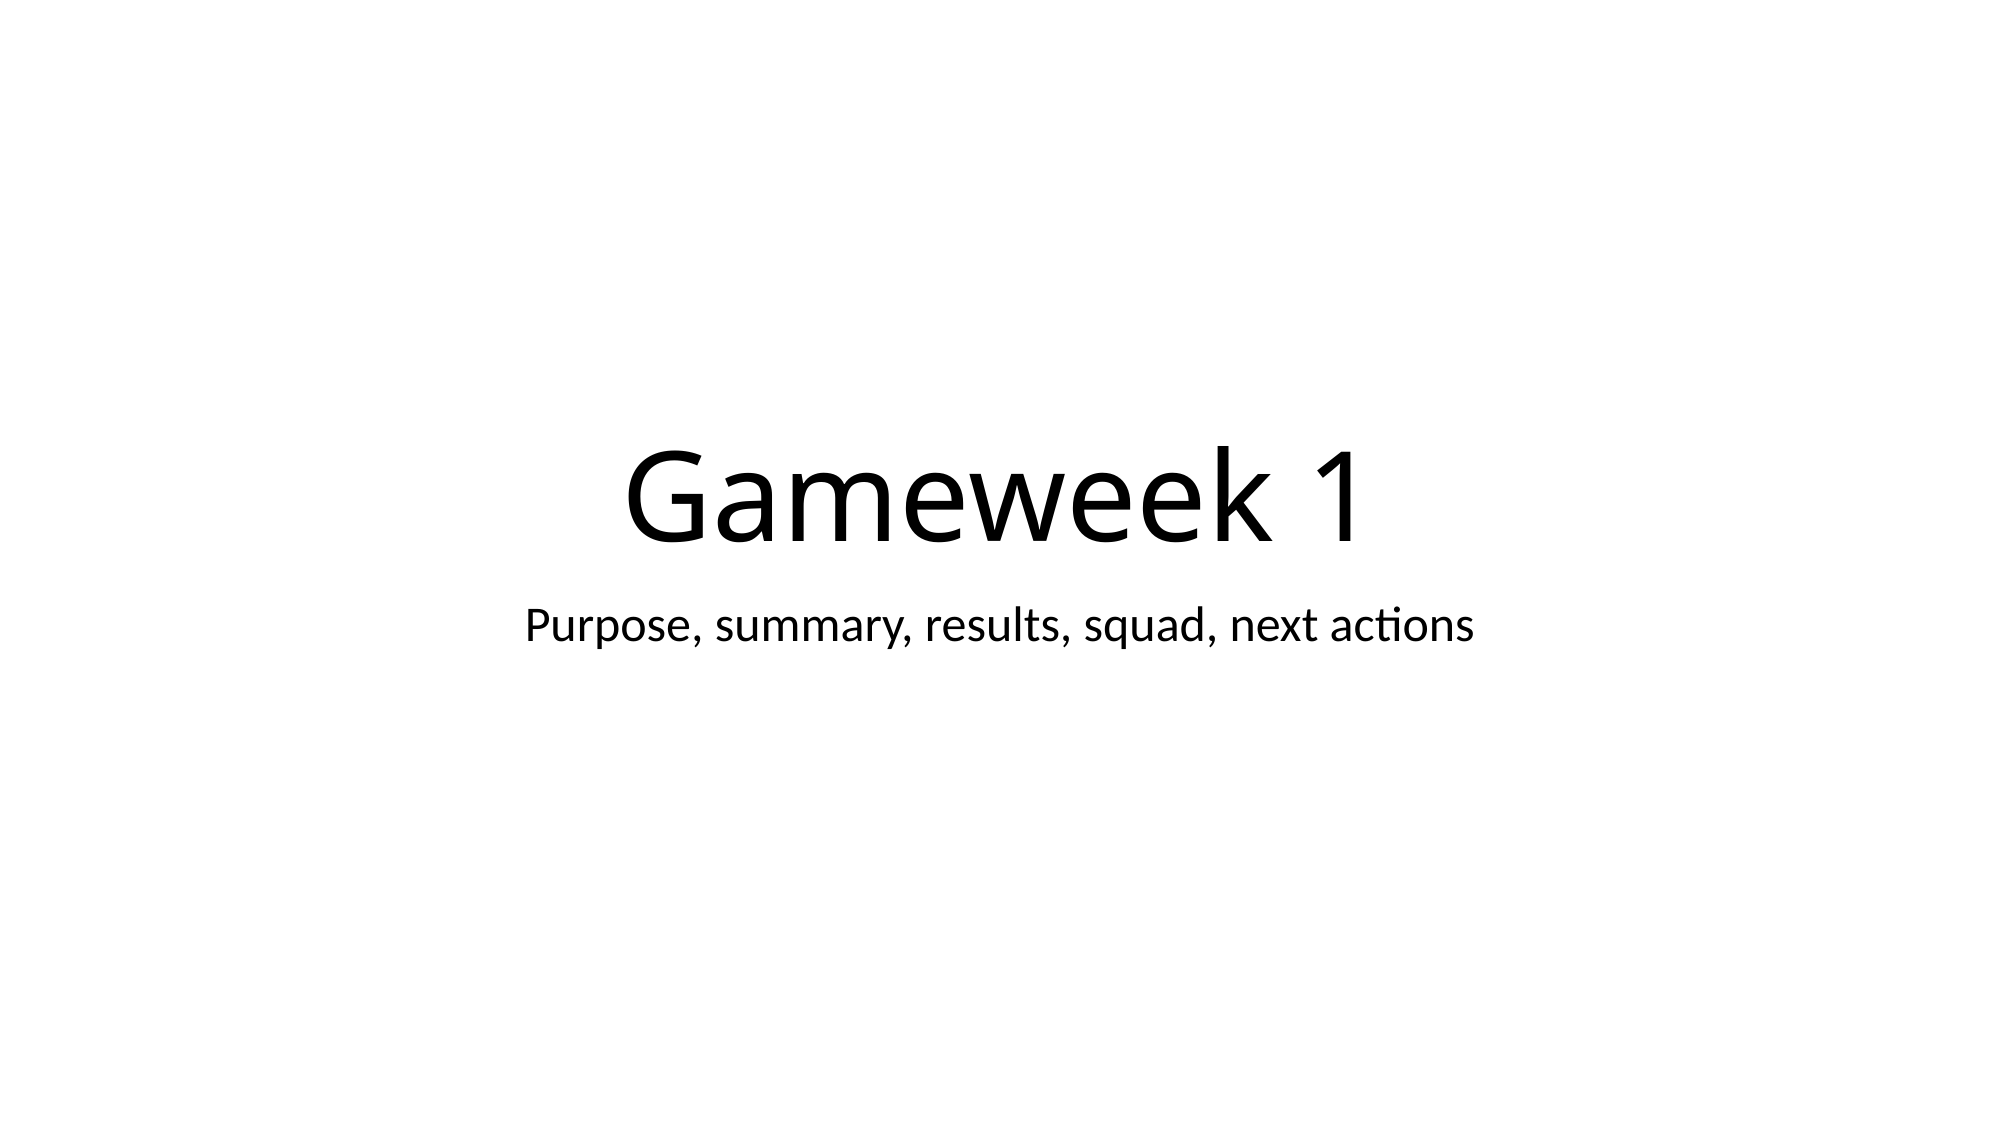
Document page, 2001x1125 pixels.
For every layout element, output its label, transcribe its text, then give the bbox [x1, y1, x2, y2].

subtitle Purpose, summary, results, squad, next actions [249, 590, 1750, 863]
title Gameweek 1 [249, 184, 1750, 576]
